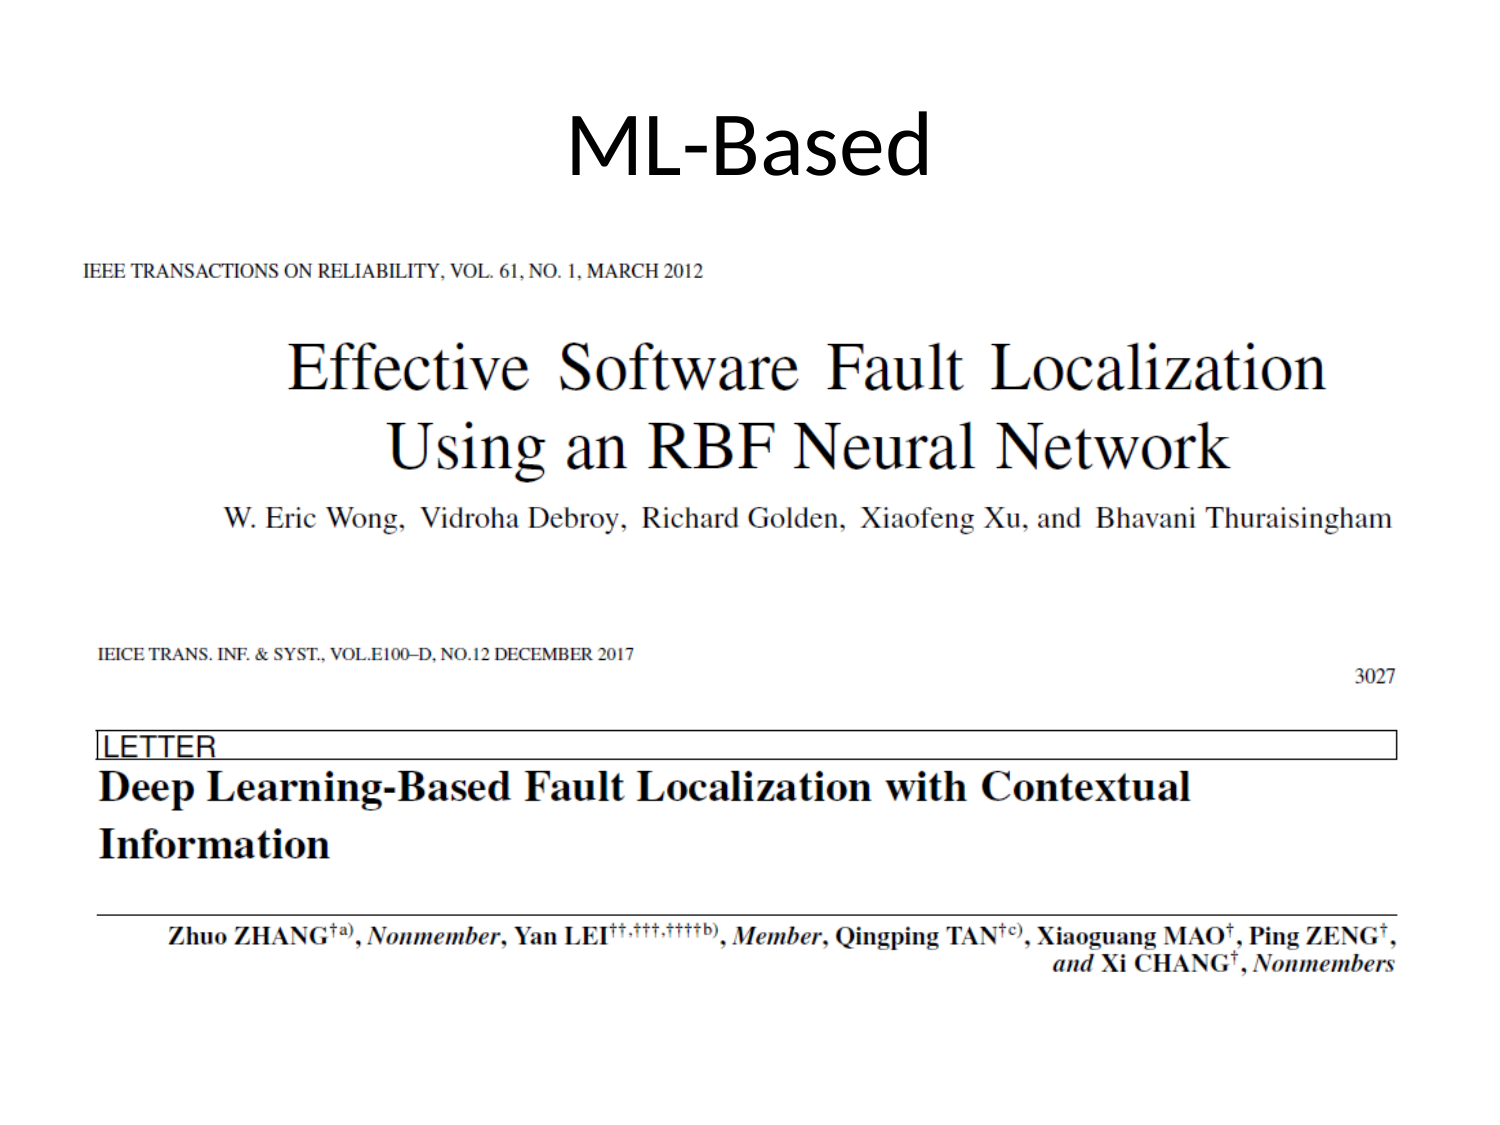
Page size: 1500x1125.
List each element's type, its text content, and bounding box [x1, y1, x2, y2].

title ML-Based [75, 45, 1425, 233]
picture [82, 633, 1418, 998]
picture [52, 243, 1448, 559]
